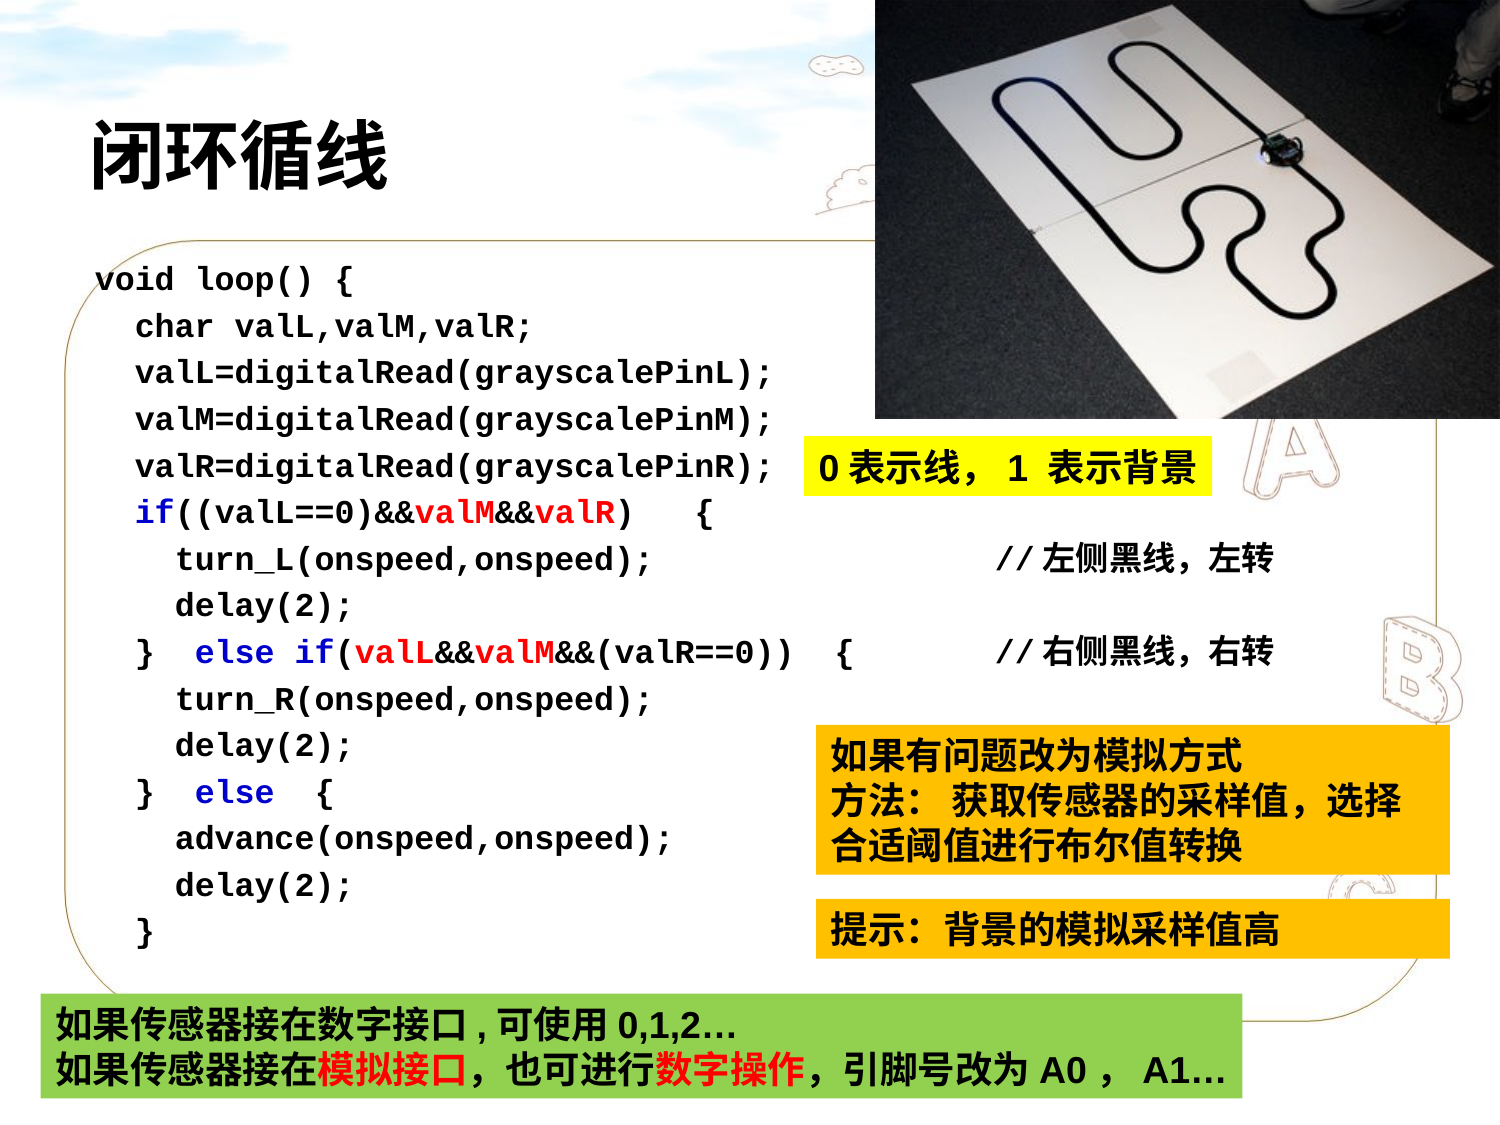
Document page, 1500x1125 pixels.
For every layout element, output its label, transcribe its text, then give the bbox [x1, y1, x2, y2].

text_box 如果有问题改为模拟方式 方法： 获取传感器的采样值，选择合适阈值进行布尔值转换 [816, 724, 1450, 875]
picture [0, 0, 1500, 1125]
list void loop() { char valL,valM,valR; valL=digitalRead(grayscalePinL); valM=digitalRead(grayscalePinM); valR=digitalRead(grayscalePinR); if((valL==0)&&valM&&valR) { turn_L(onspeed,onspeed); //左侧黑线，左转 delay(2); } else if(valL&&valM&&(valR==0)) { //右侧黑线，右转 turn_R(onspeed,onspeed); delay(2); } else { advance(onspeed,onspeed); //直行 delay(2); } [79, 249, 1381, 993]
title 闭环循线 [74, 74, 874, 233]
text_box 0表示线，1 表示背景 [803, 436, 1213, 496]
text_box 如果传感器接在数字接口,可使用0,1,2… 如果传感器接在模拟接口，也可进行数字操作，引脚号改为A0，A1… [40, 993, 1243, 1099]
text_box 提示：背景的模拟采样值高 [816, 898, 1450, 959]
